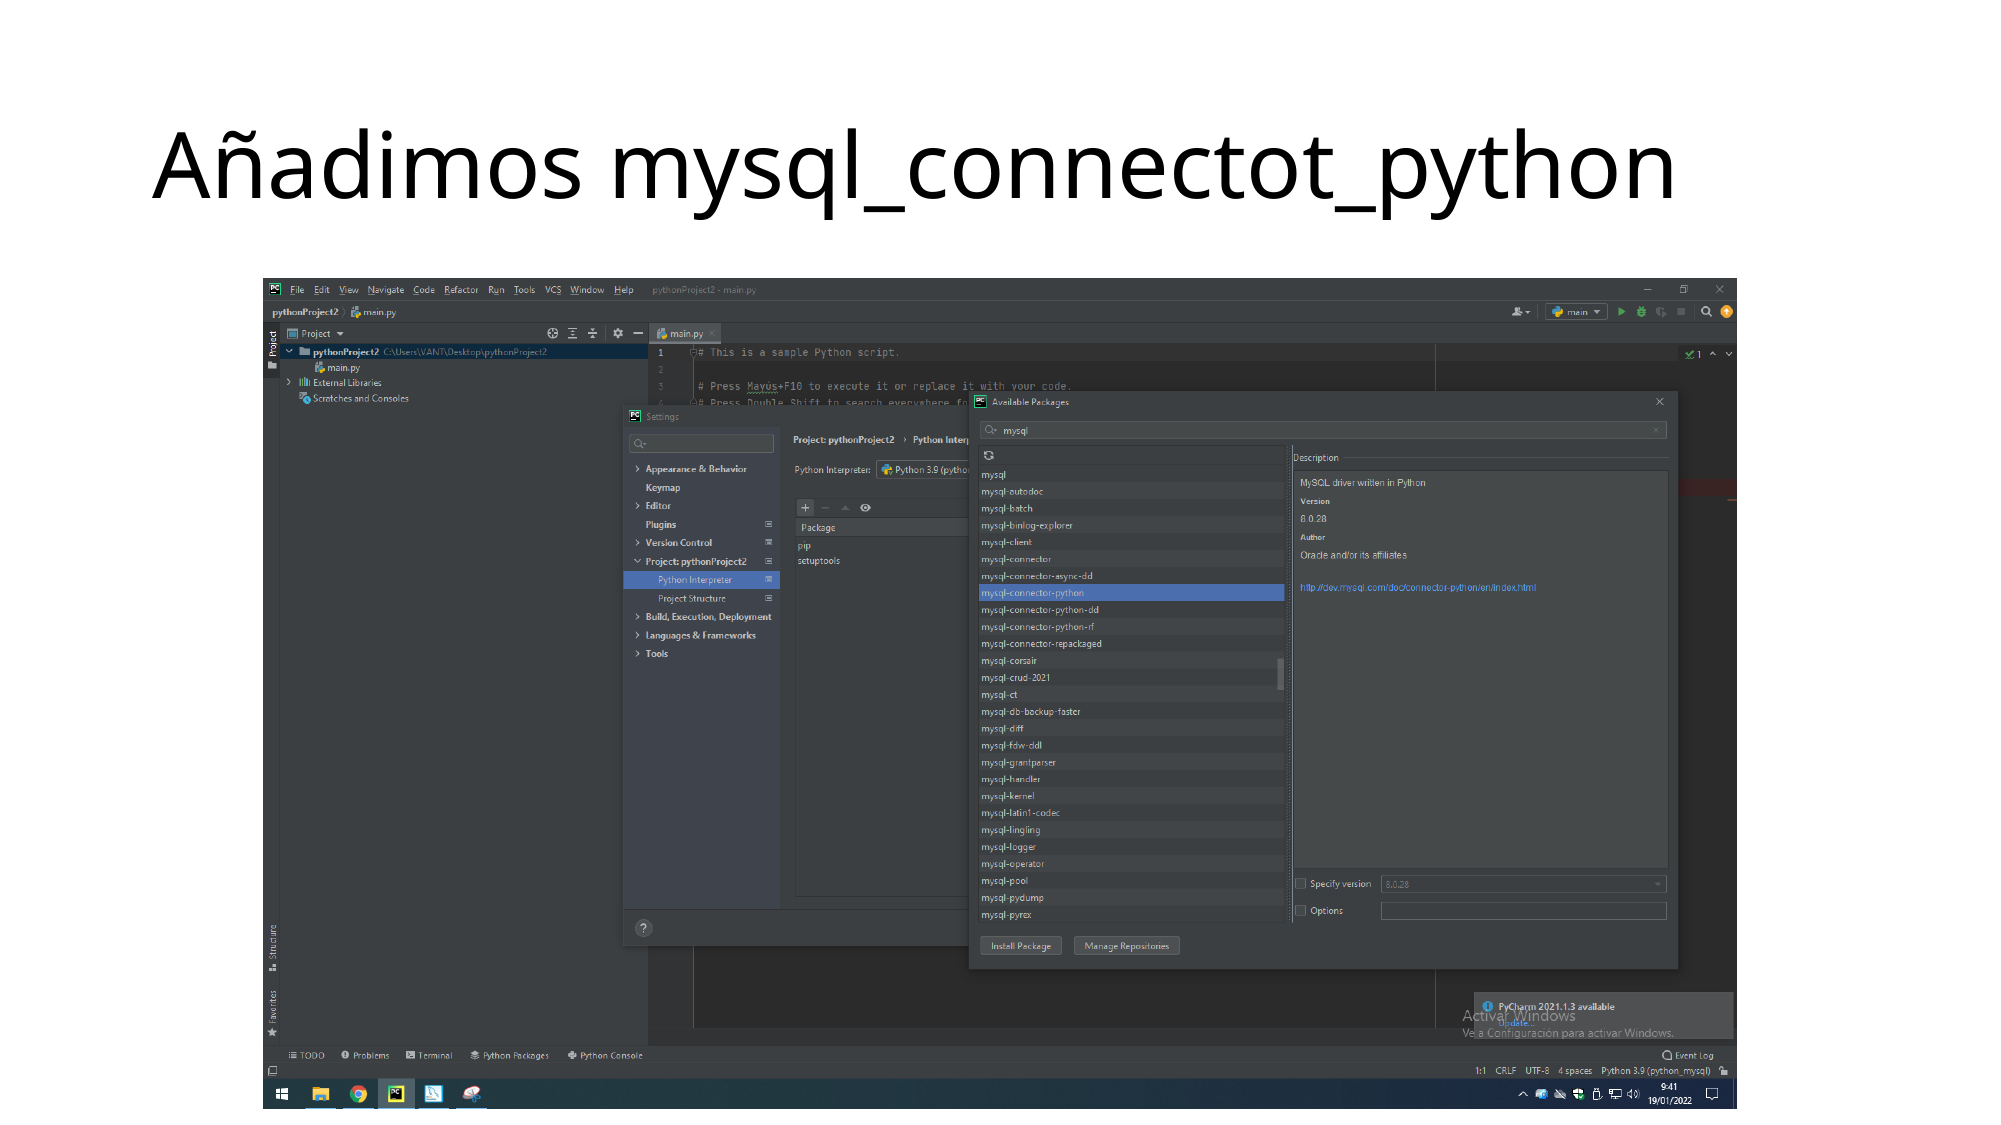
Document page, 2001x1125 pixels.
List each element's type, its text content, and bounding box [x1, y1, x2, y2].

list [263, 278, 1737, 1109]
title Añadimos mysql_connectot_python [137, 59, 1863, 278]
